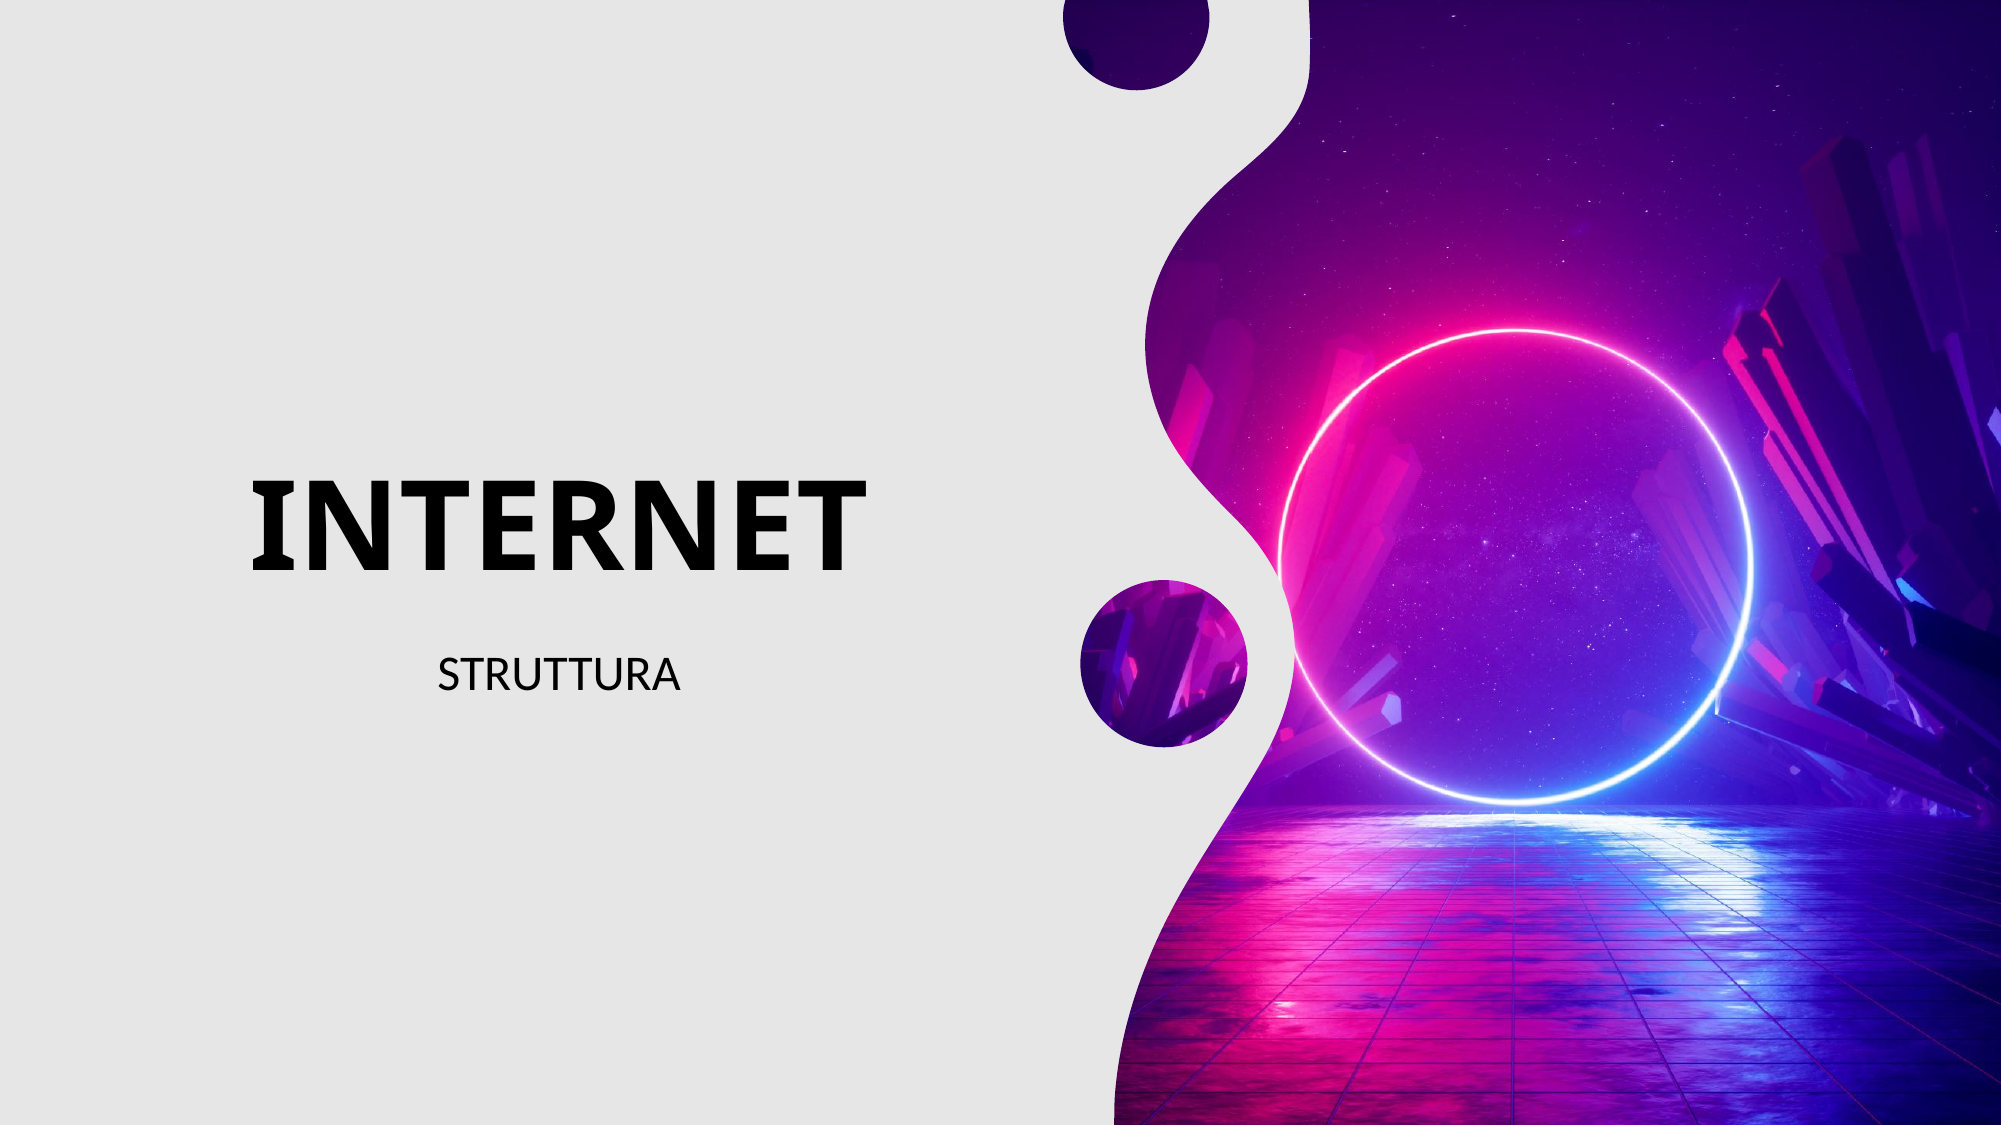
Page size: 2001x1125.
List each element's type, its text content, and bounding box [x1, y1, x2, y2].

title INTERNET [99, 142, 1019, 606]
picture [1063, 0, 2001, 1125]
subtitle STRUTTURA [99, 640, 1019, 1008]
